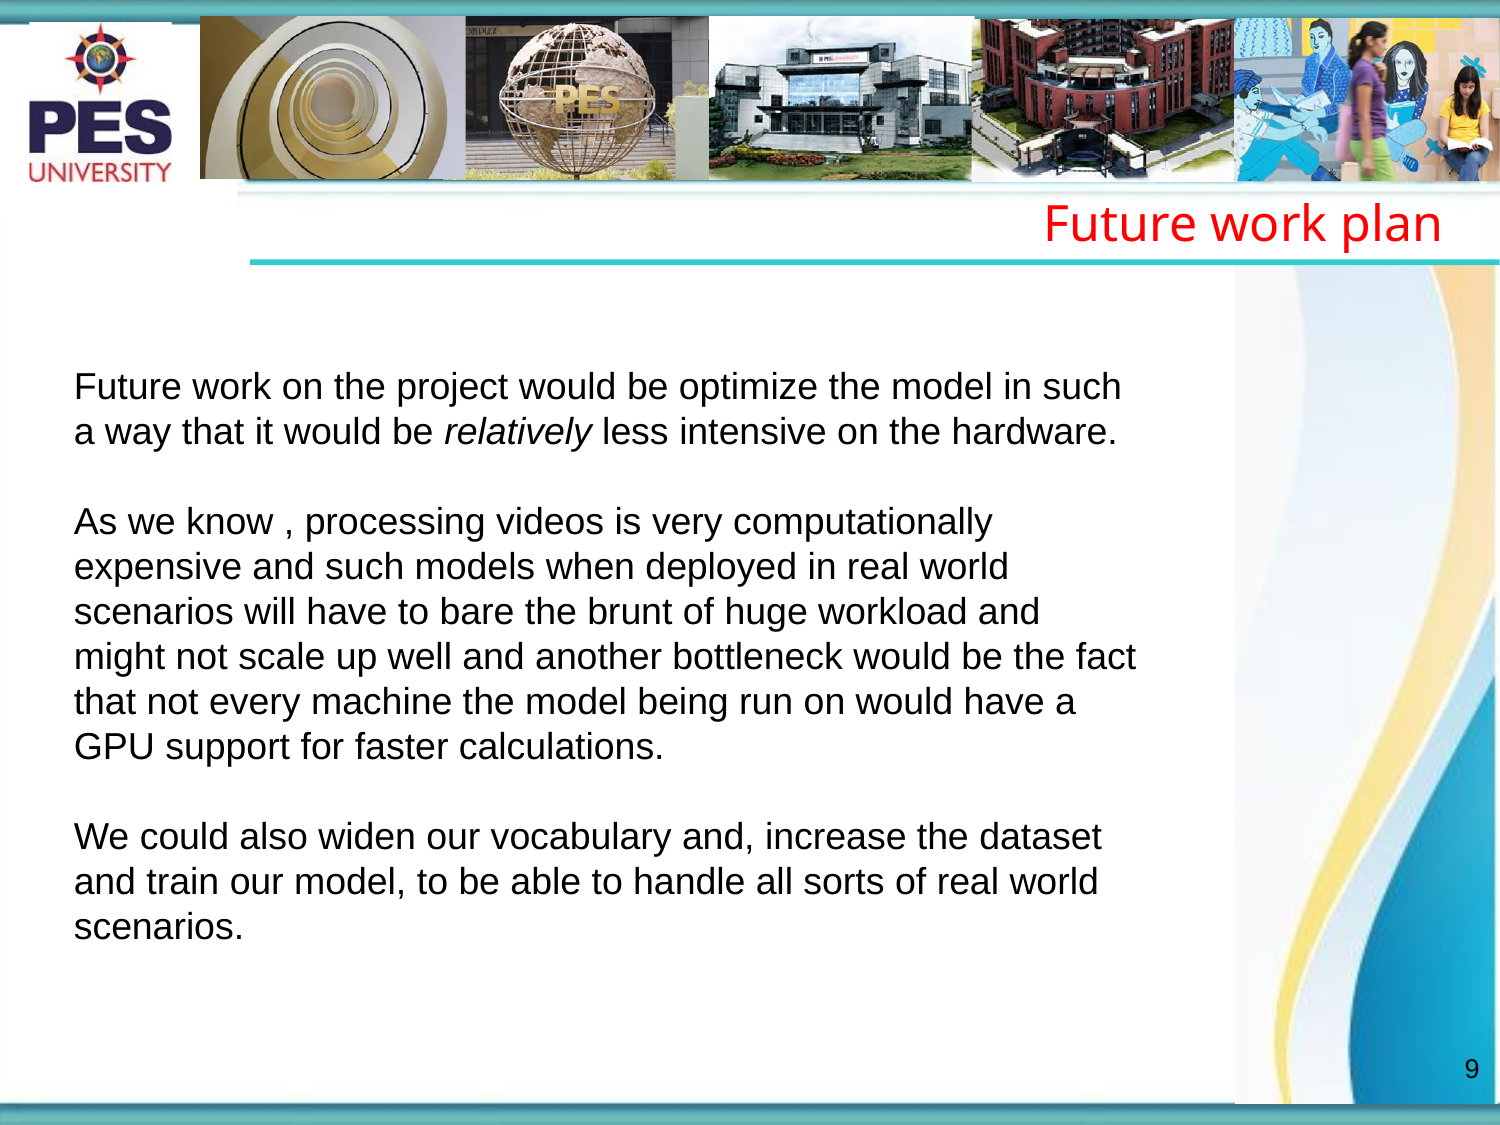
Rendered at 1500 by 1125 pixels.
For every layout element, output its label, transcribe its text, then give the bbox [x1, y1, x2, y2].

text_box Future work on the project would be optimize the model in such a way that it would be relatively less intensive on the hardware. As we know , processing videos is very computationally expensive and such models when deployed in real world scenarios will have to bare the brunt of huge workload and might not scale up well and another bottleneck would be the fact that not every machine the model being run on would have a GPU support for faster calculations. We could also widen our vocabulary and, increase the dataset and train our model, to be able to handle all sorts of real world scenarios. [58, 354, 1158, 747]
picture [0, 0, 1500, 1125]
text_box <number> [1458, 1052, 1486, 1085]
text_box [249, 259, 1500, 266]
text_box Future work plan [884, 189, 1457, 260]
